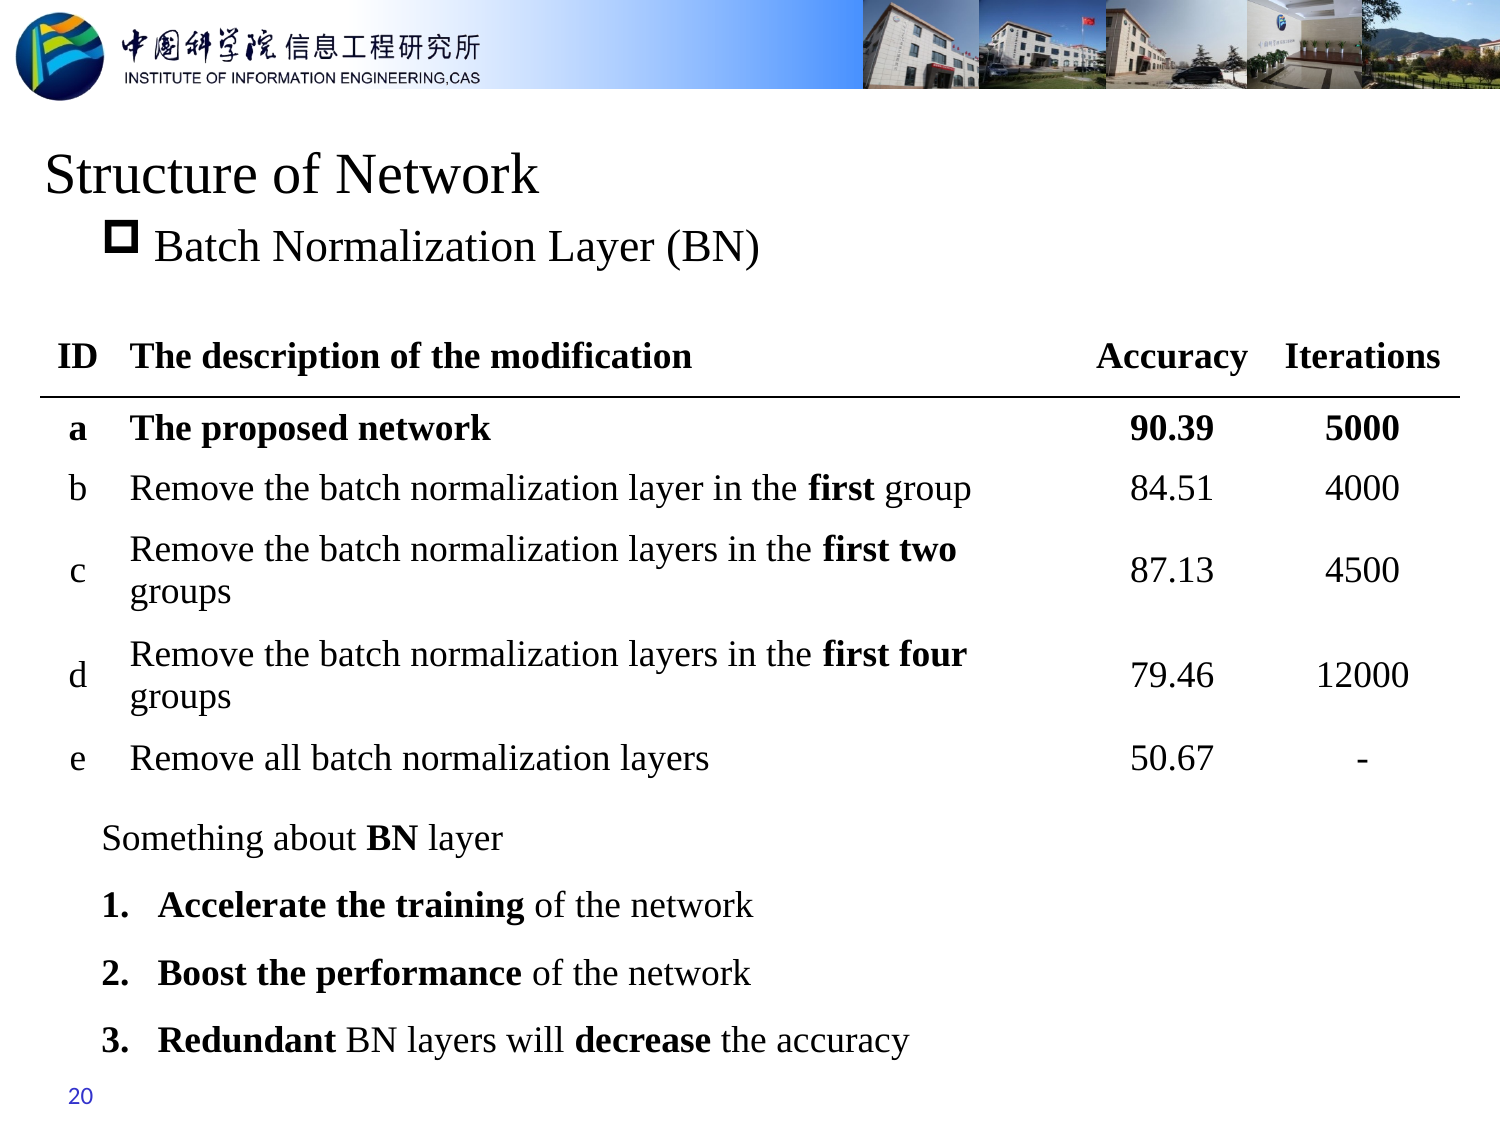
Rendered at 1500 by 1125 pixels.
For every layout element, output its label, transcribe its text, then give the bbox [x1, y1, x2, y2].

table_cell 79.46 [1079, 623, 1266, 726]
text_box Structure of Network [29, 127, 1500, 231]
table_cell The proposed network [115, 398, 1077, 456]
table_cell 87.13 [1079, 518, 1266, 621]
table_cell a [42, 398, 114, 456]
table_cell - [1268, 728, 1458, 787]
table_cell 4000 [1268, 458, 1458, 516]
table_cell d [42, 623, 114, 726]
picture [1, 0, 491, 111]
table_cell Remove the batch normalization layers in the first two groups [115, 518, 1077, 621]
table_cell 84.51 [1079, 458, 1266, 516]
table_header Accuracy [1079, 315, 1266, 396]
picture [863, 0, 1500, 89]
text_box Batch Normalization Layer (BN) [86, 231, 1353, 279]
table_cell 5000 [1268, 398, 1458, 456]
table_header The description of the modification [115, 315, 1077, 396]
table_cell 90.39 [1079, 398, 1266, 456]
table_cell Remove the batch normalization layers in the first four groups [115, 623, 1077, 726]
table_header Iterations [1268, 315, 1458, 396]
table_cell Remove all batch normalization layers [115, 728, 1077, 787]
text_box Something about BN layer Accelerate the training of the network Boost the performance of the network Redundant BN layers will decrease the accuracy [86, 805, 1199, 1068]
table_header ID [42, 315, 114, 396]
table_cell 4500 [1268, 518, 1458, 621]
table_cell 12000 [1268, 623, 1458, 726]
table_cell Remove the batch normalization layer in the first group [115, 458, 1077, 516]
table_cell e [42, 728, 114, 787]
table_cell b [42, 458, 114, 516]
table_cell c [42, 518, 114, 621]
table_cell 50.67 [1079, 728, 1266, 787]
